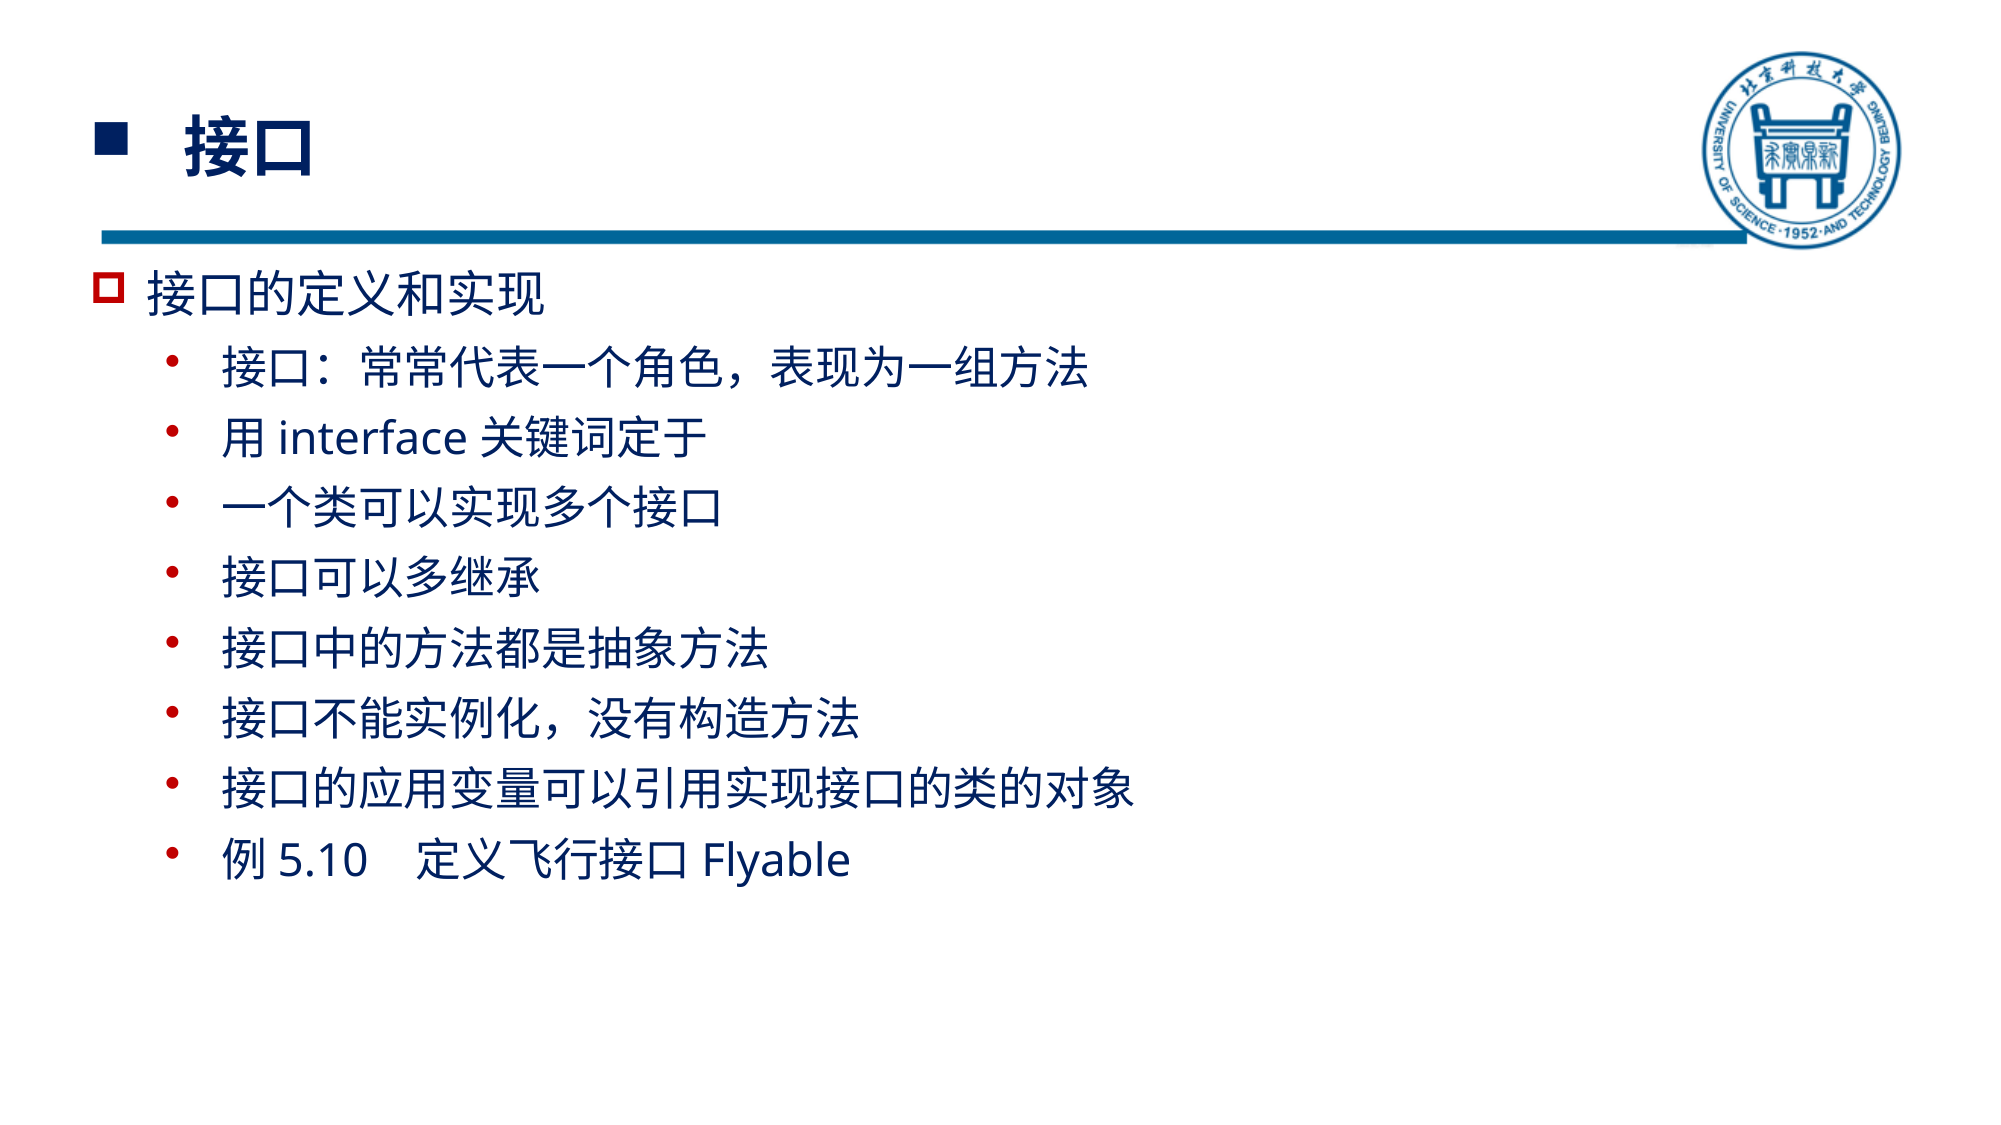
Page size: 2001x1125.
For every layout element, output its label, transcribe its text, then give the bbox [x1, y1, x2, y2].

title 接口 [75, 56, 1425, 244]
text_box 接口的定义和实现 接口：常常代表一个角色，表现为一组方法 用interface关键词定于 一个类可以实现多个接口 接口可以多继承 接口中的方法都是抽象方法 接口不能实例化，没有构造方法 接口的应用变量可以引用实现接口的类的对象 例5.10 定义飞行接口Flyable [74, 262, 1425, 939]
picture [20, 12, 1981, 1114]
